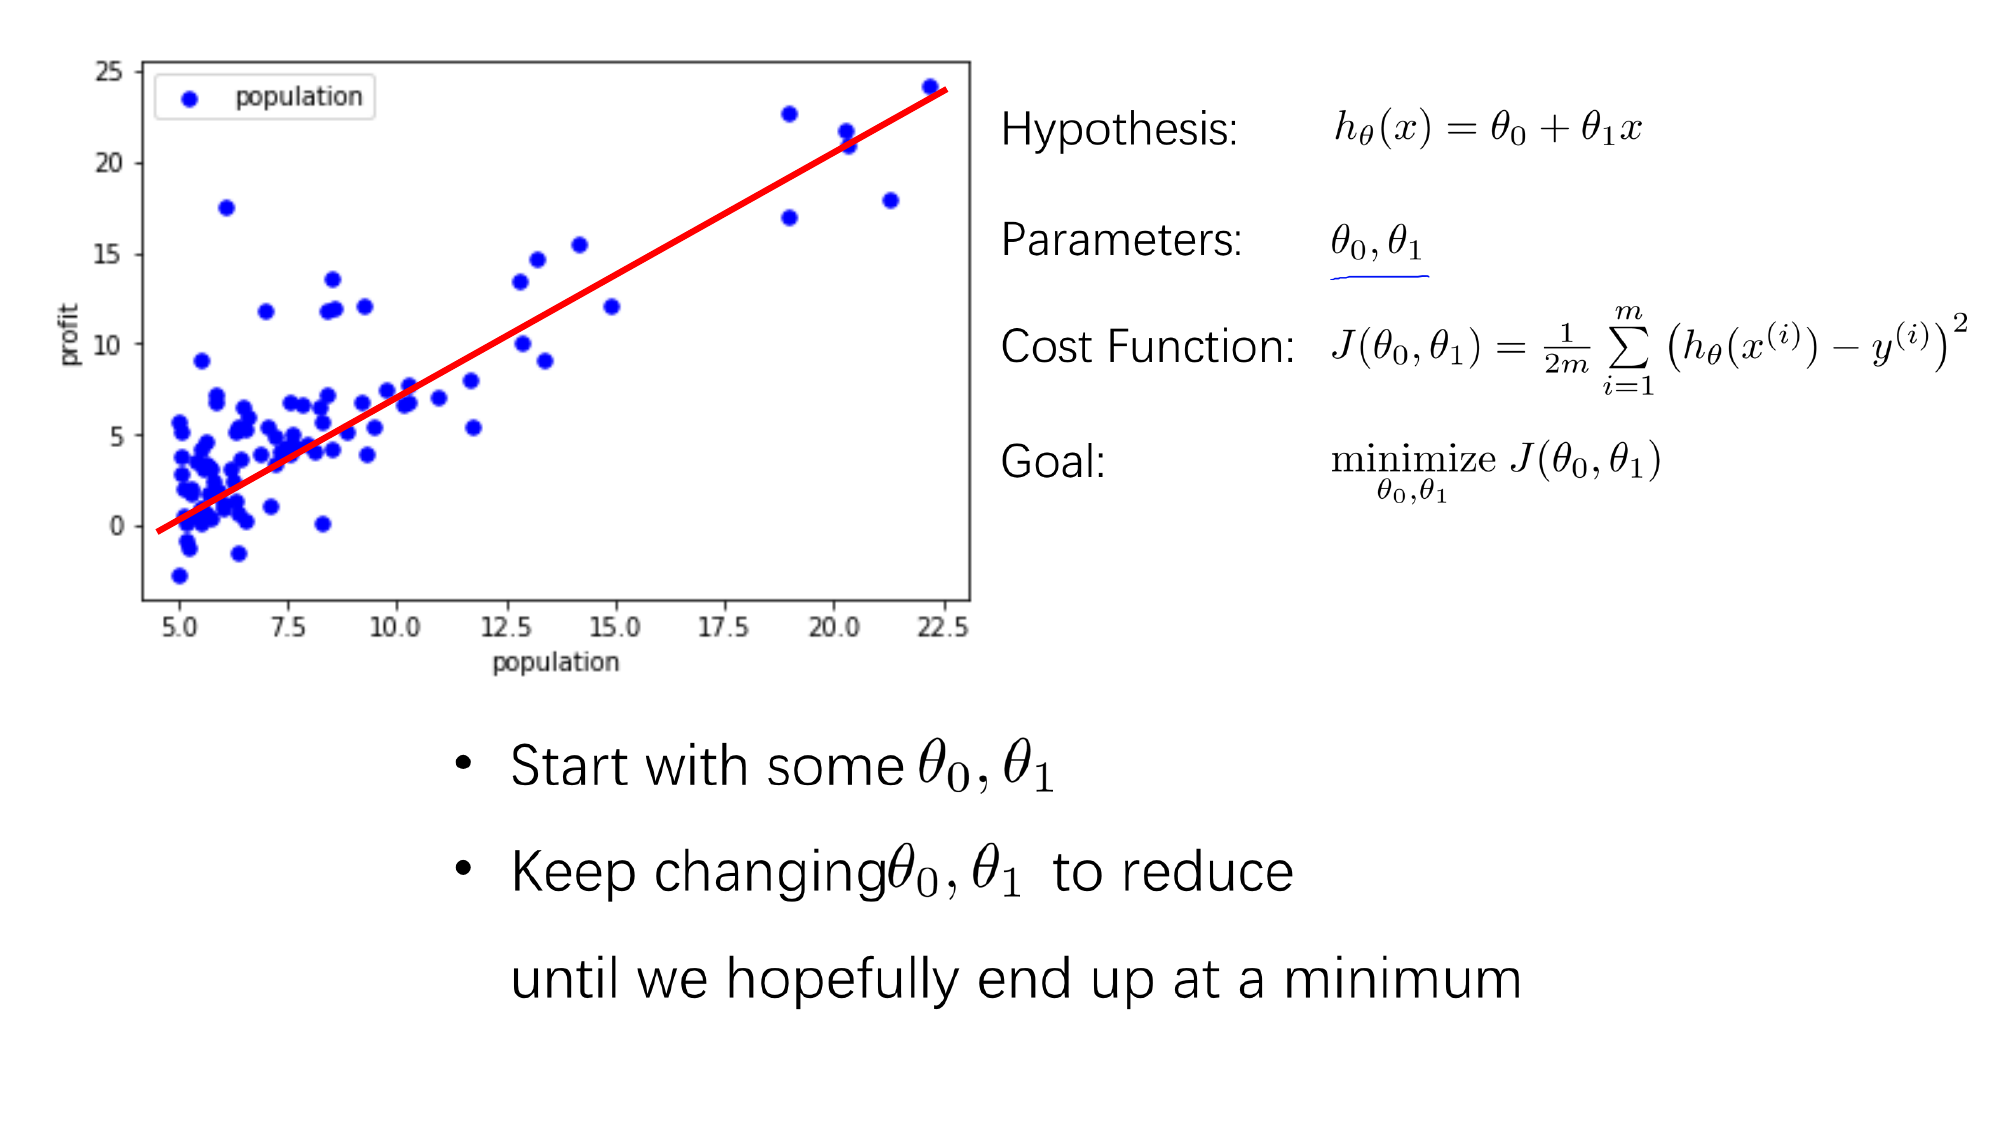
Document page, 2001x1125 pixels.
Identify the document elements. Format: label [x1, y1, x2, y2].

picture [422, 726, 1543, 1035]
picture [41, 37, 2000, 694]
text_box [156, 89, 947, 533]
